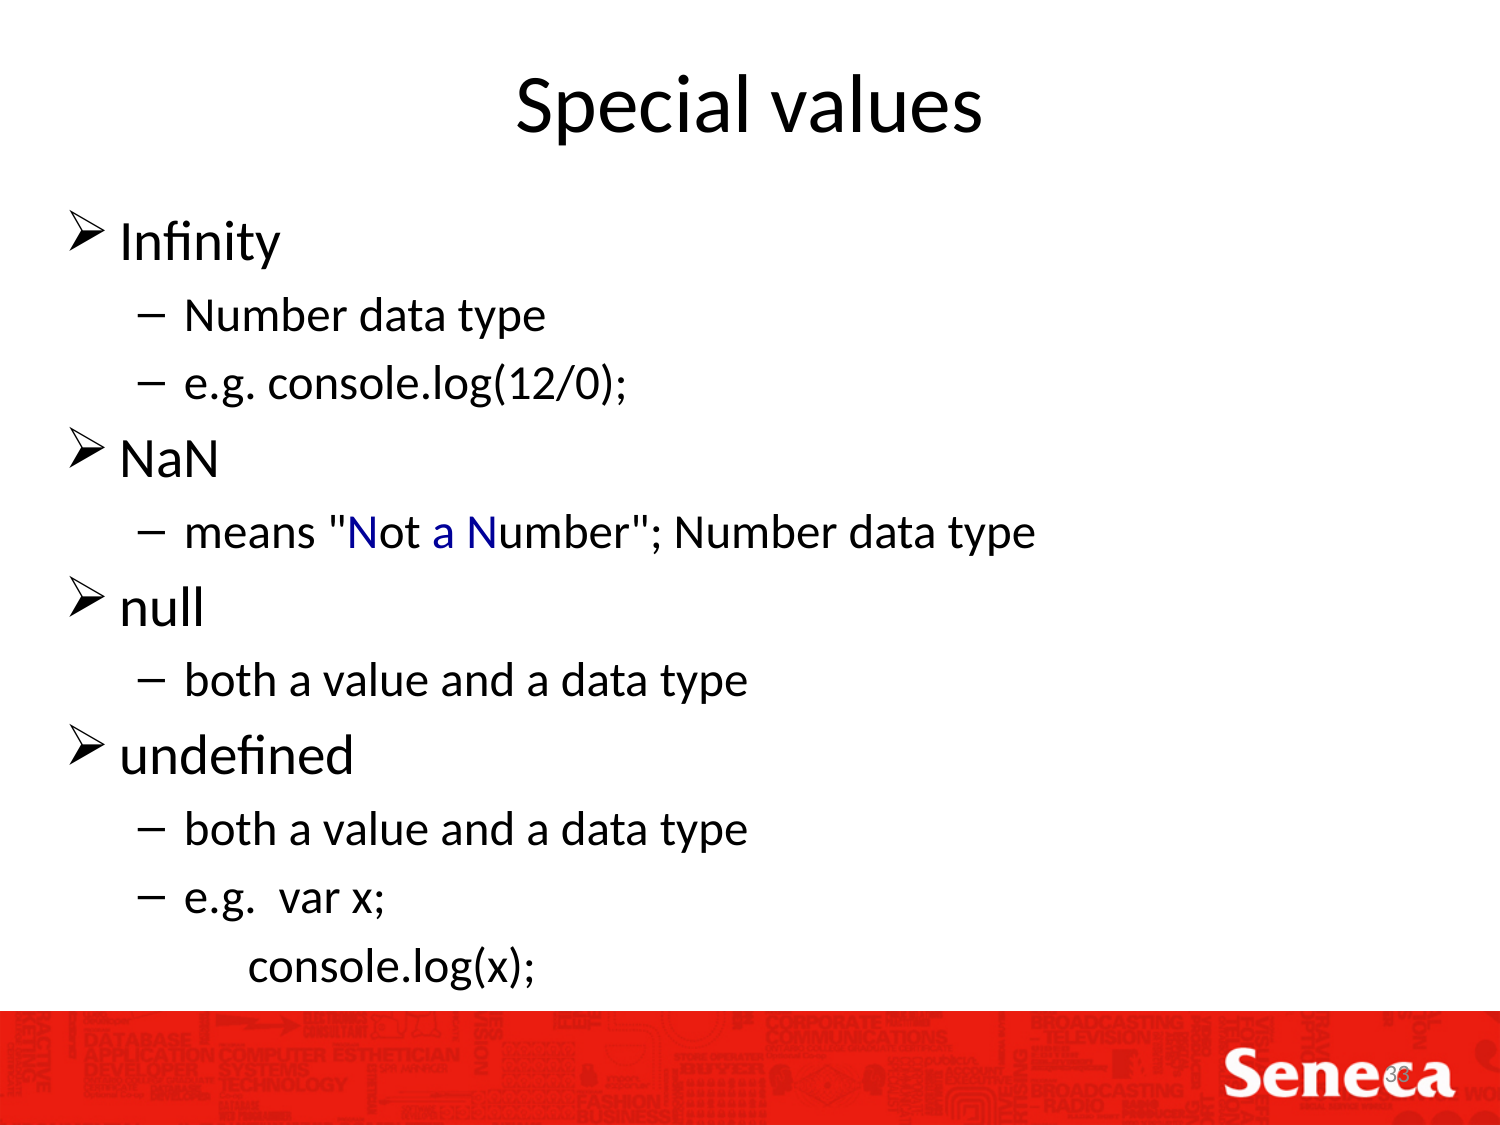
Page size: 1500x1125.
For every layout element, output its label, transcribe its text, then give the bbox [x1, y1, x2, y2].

list Infinity Number data type e.g. console.log(12/0); NaN means "Not a Number"; Number data type null both a value and a data type undefined both a value and a data type e.g. var x; console.log(x); [49, 196, 1451, 1001]
title Special values [49, 37, 1451, 161]
picture [0, 1011, 1500, 1125]
slide_number 33 [1074, 1042, 1425, 1103]
